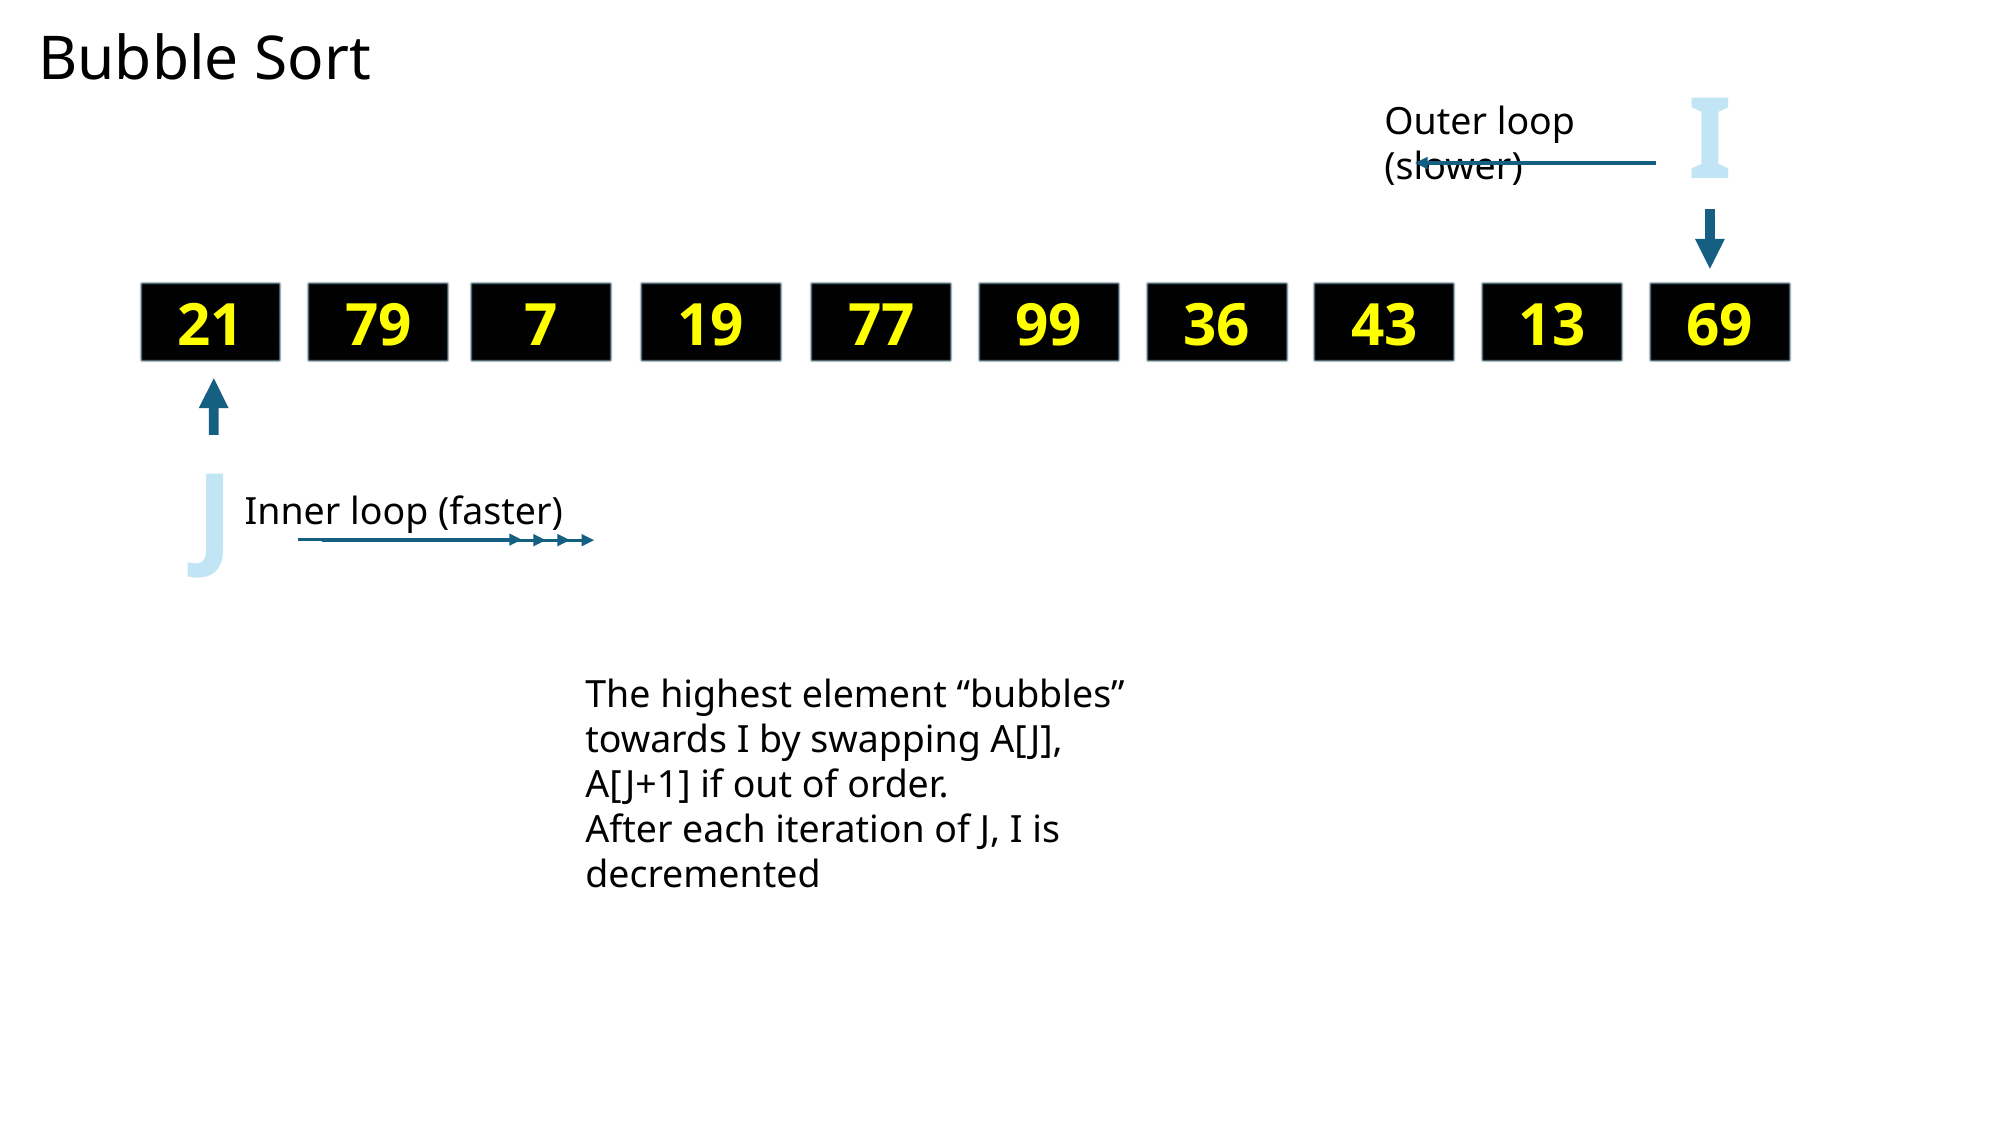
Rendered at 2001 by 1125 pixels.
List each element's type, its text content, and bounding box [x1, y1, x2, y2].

text_box 79 [309, 284, 447, 360]
text_box 43 [1315, 284, 1453, 360]
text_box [229, 478, 1027, 541]
text_box 77 [812, 284, 950, 360]
text_box 21 [142, 284, 279, 360]
text_box 13 [1483, 284, 1621, 360]
text_box 69 [1651, 284, 1789, 360]
text_box Bubble Sort [23, 19, 480, 101]
text_box 7 [472, 284, 610, 360]
text_box 19 [642, 284, 780, 360]
text_box The highest element “bubbles” towards I by swapping A[J], A[J+1] if out of order. After each iteration of J, I is decremented [570, 662, 1176, 903]
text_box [1677, 58, 1743, 270]
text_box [181, 377, 247, 587]
text_box 36 [1148, 284, 1286, 360]
text_box 99 [980, 284, 1118, 360]
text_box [1369, 89, 1723, 164]
